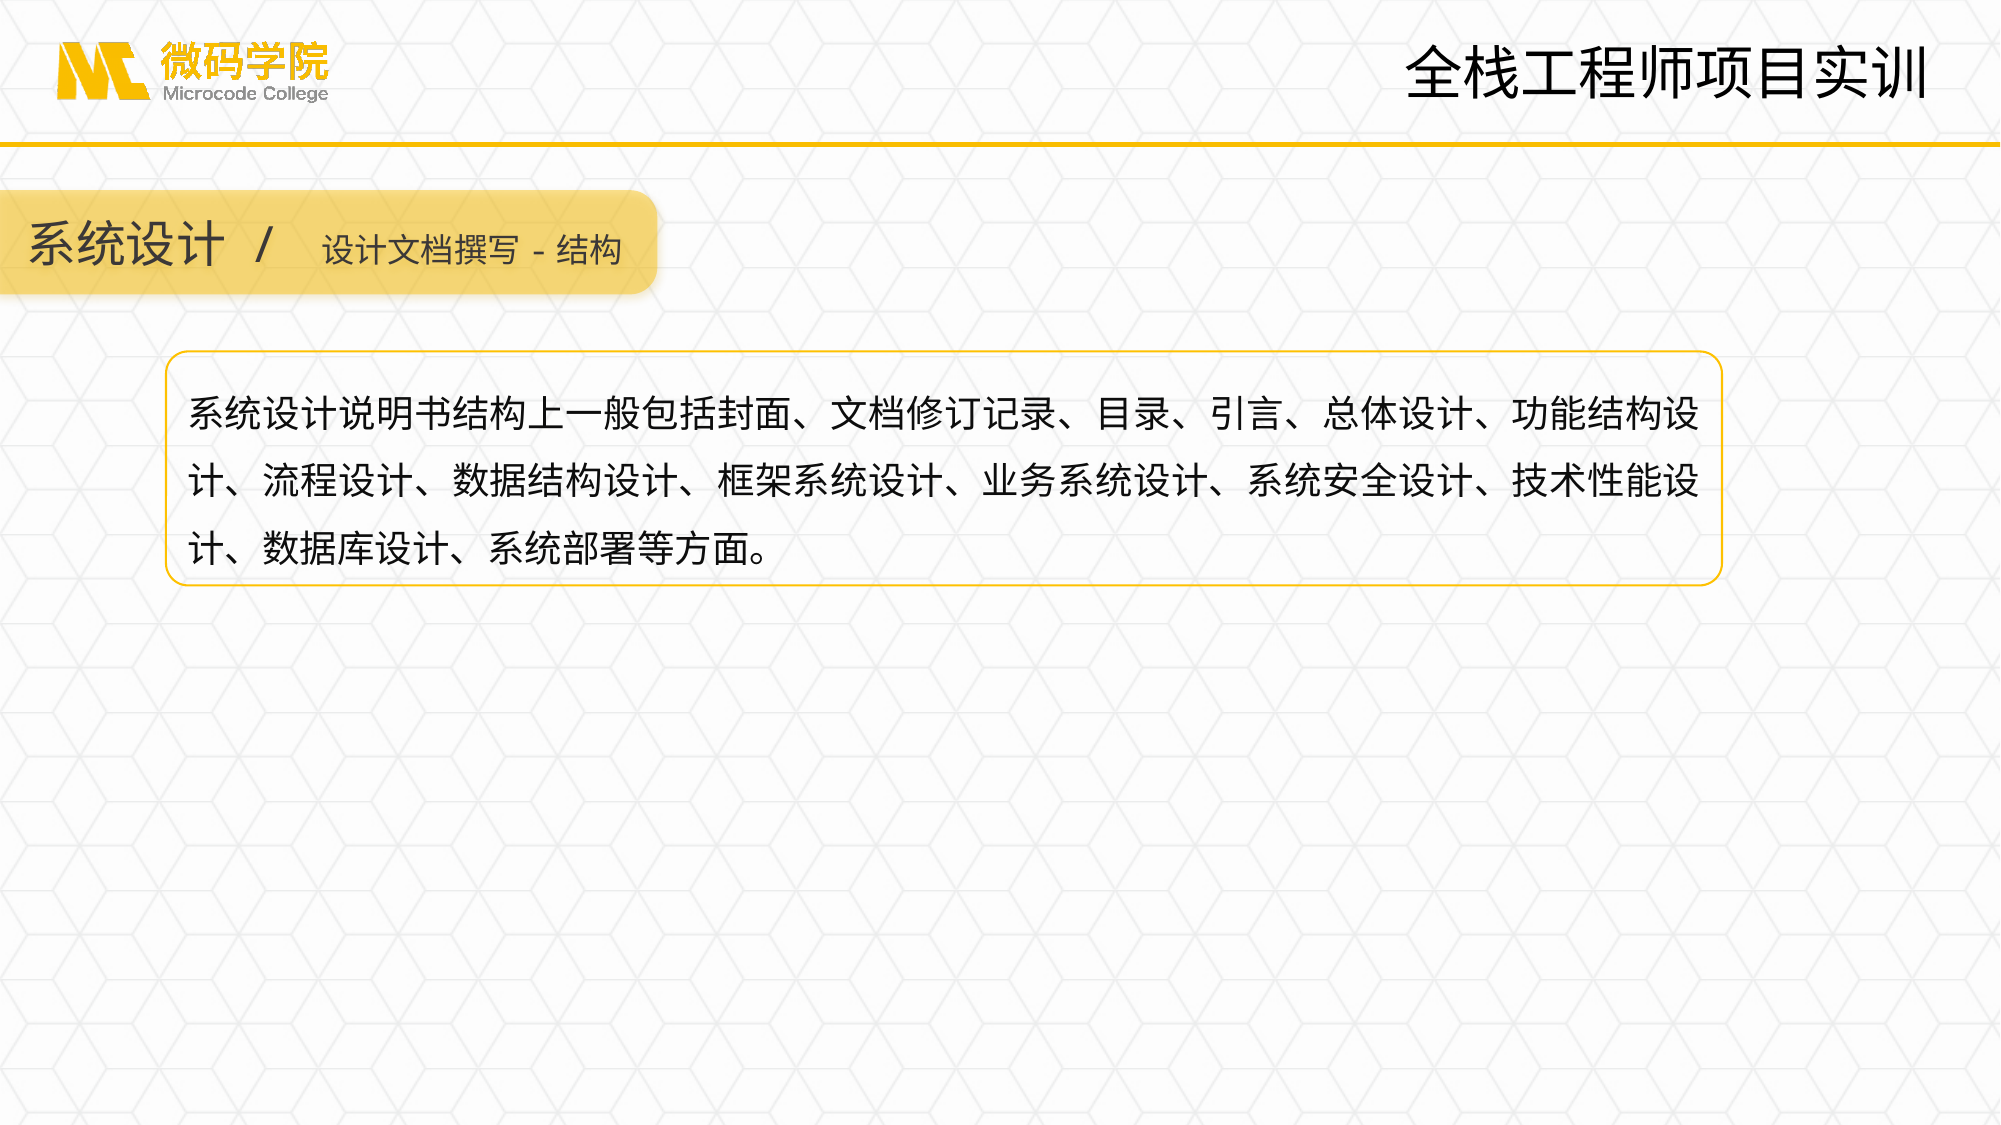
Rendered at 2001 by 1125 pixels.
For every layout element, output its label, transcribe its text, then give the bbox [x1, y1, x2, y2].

text_box 系统设计说明书结构上一般包括封面、文档修订记录、目录、引言、总体设计、功能结构设计、流程设计、数据结构设计、框架系统设计、业务系统设计、系统安全设计、技术性能设计、数据库设计、系统部署等方面。 [164, 350, 1724, 587]
picture [0, 0, 2001, 142]
text_box 系统设计 / 设计文档撰写-结构 [0, 189, 659, 296]
picture [0, 147, 2001, 1125]
